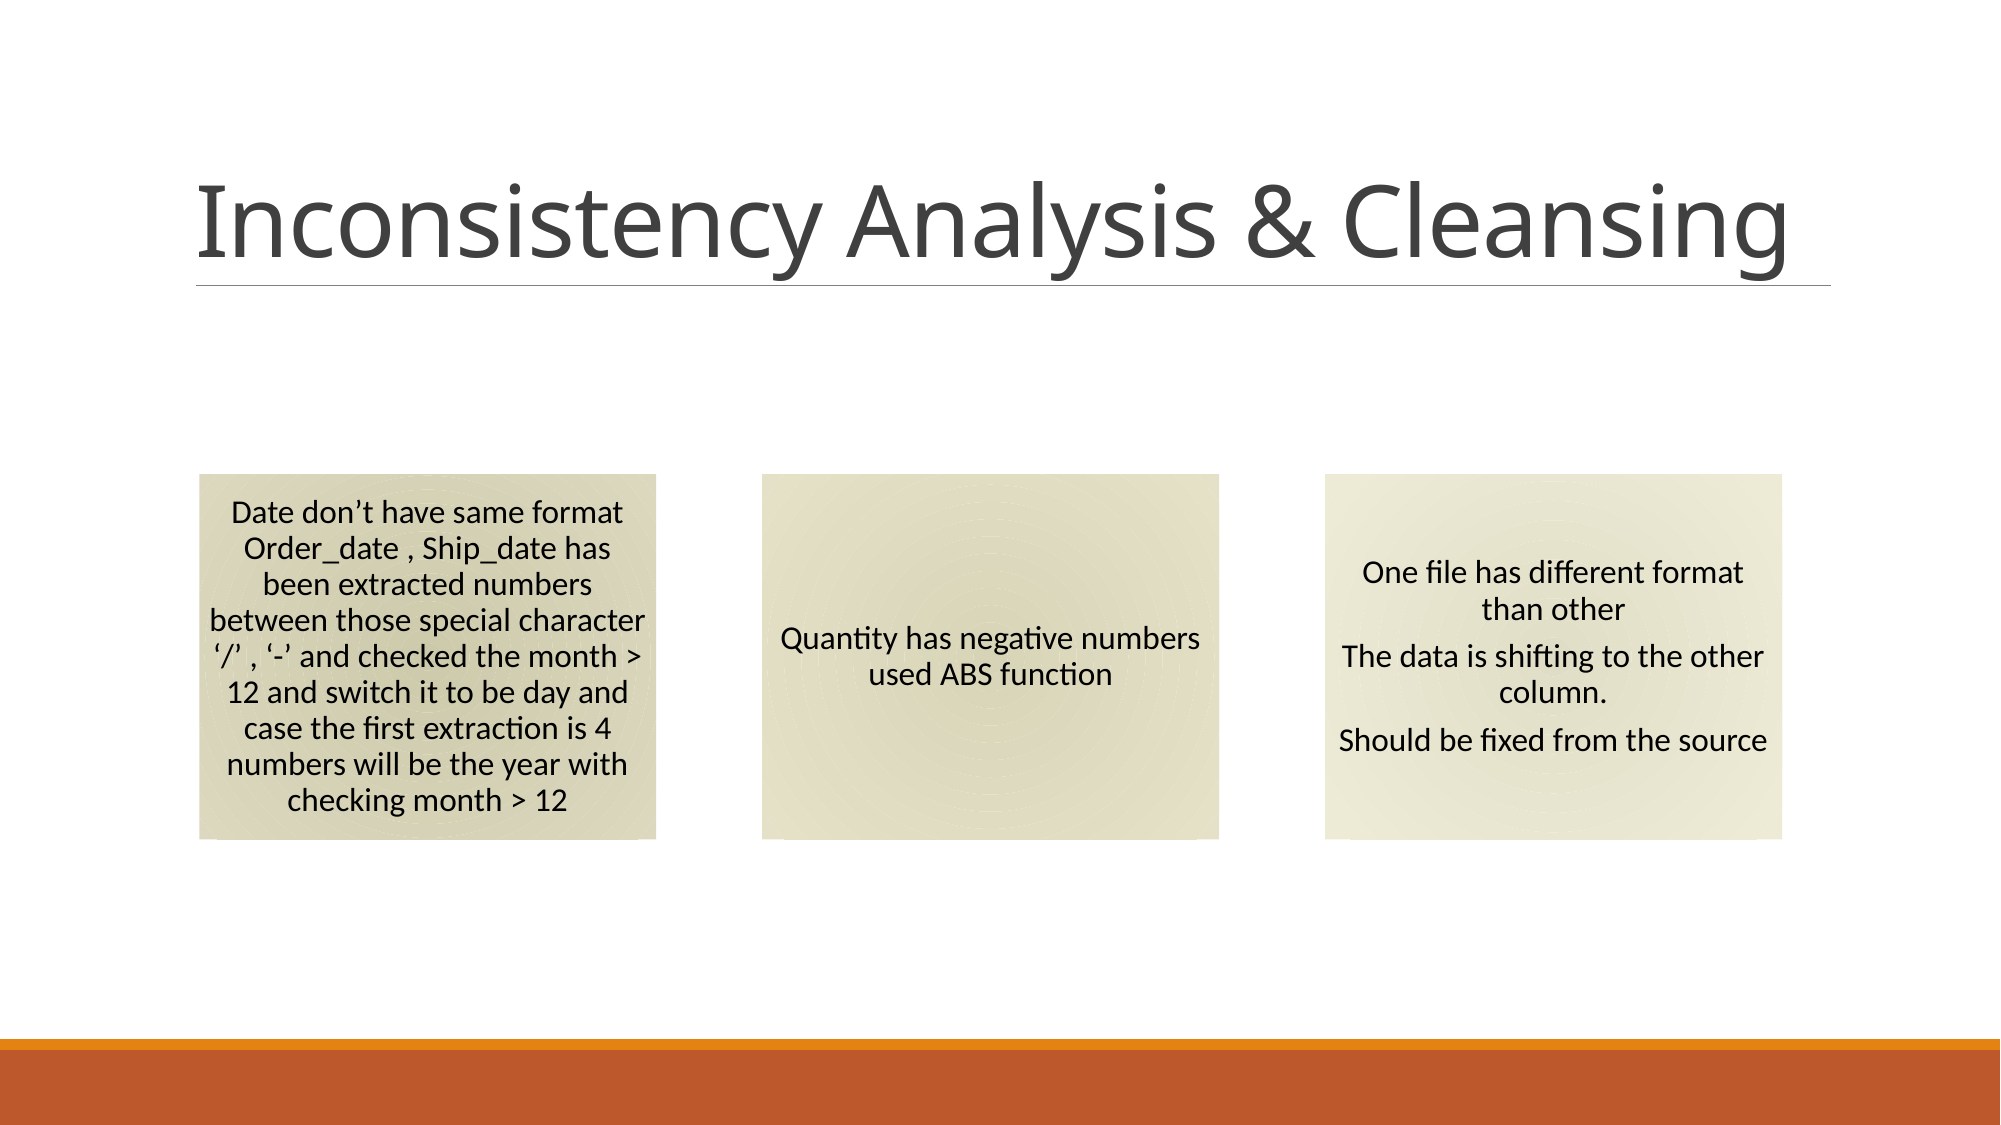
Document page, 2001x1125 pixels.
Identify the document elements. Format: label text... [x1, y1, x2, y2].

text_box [198, 306, 1783, 1008]
title Inconsistency Analysis & Cleansing [180, 47, 1830, 285]
